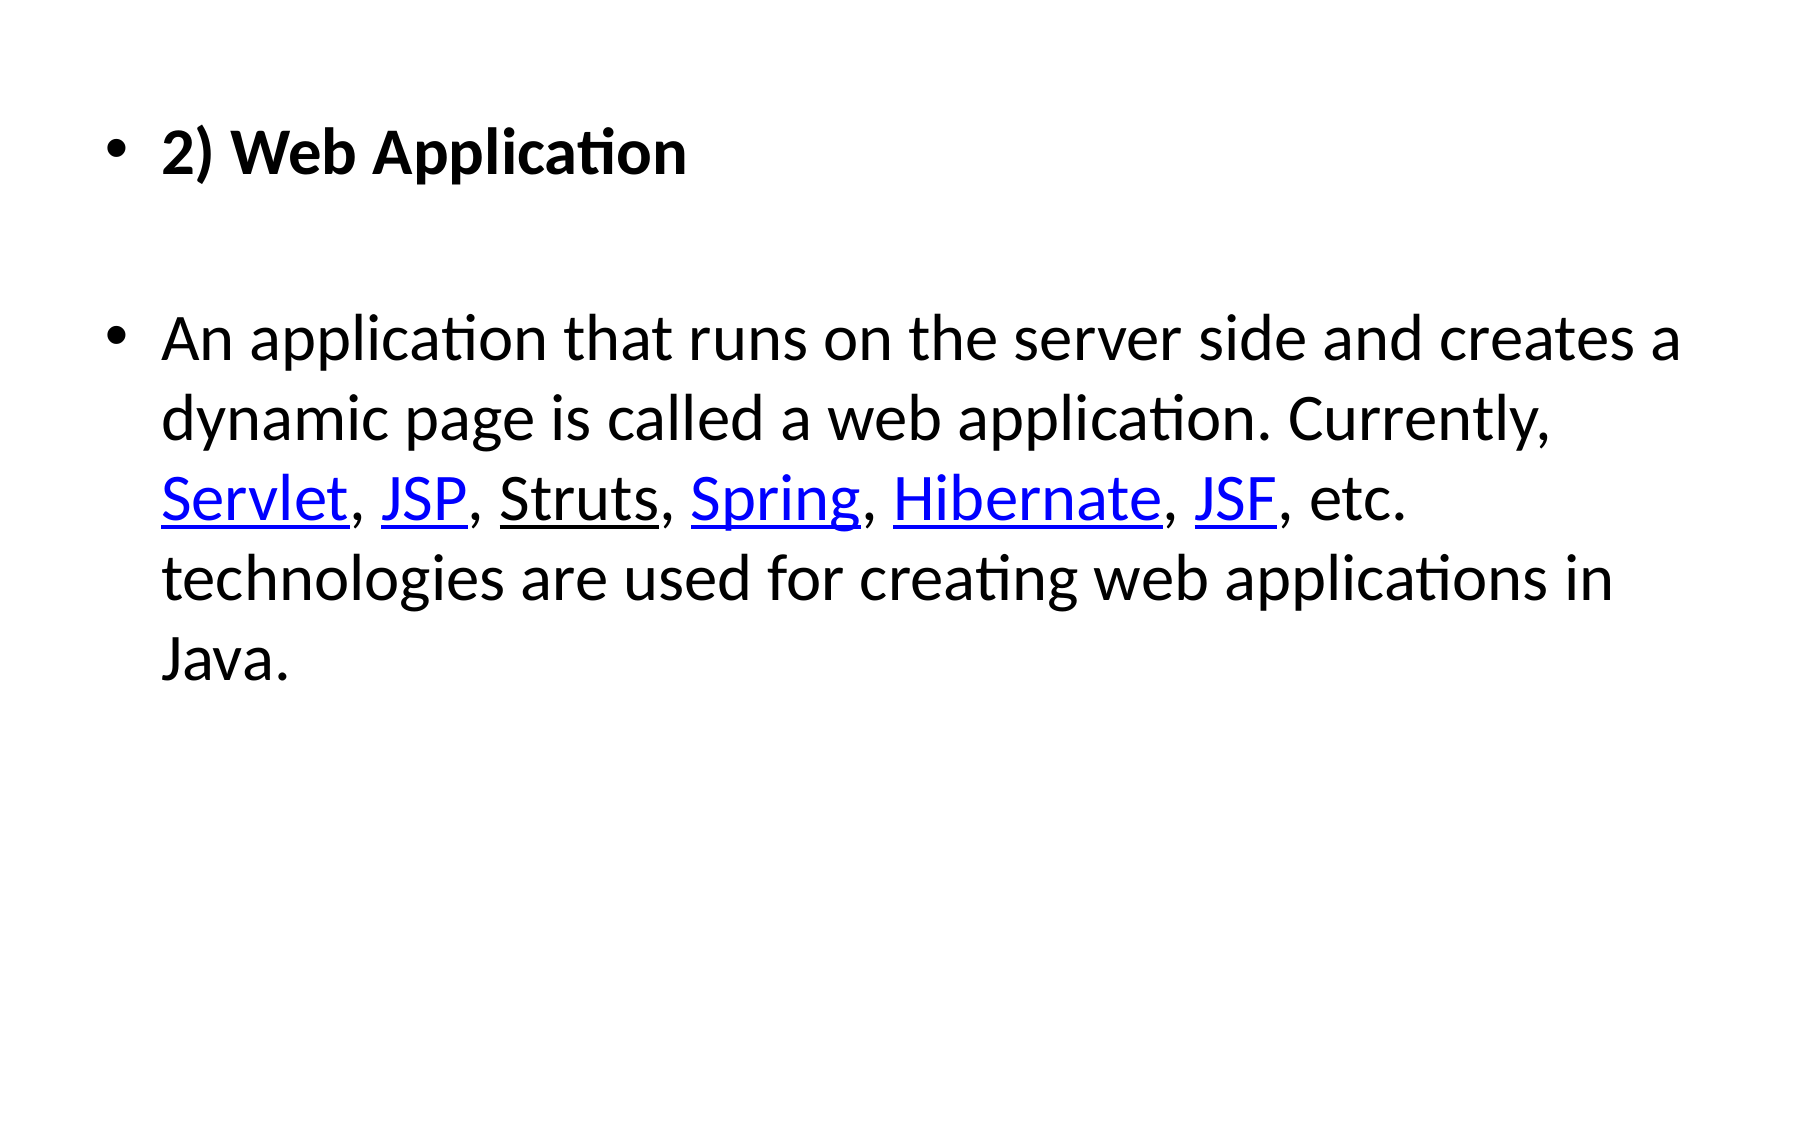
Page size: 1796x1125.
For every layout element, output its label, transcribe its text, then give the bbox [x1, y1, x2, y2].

list 2) Web Application An application that runs on the server side and creates a dynamic page is called a web application. Currently, Servlet, JSP, Struts, Spring, Hibernate, JSF, etc. technologies are used for creating web applications in Java. [89, 99, 1706, 1068]
